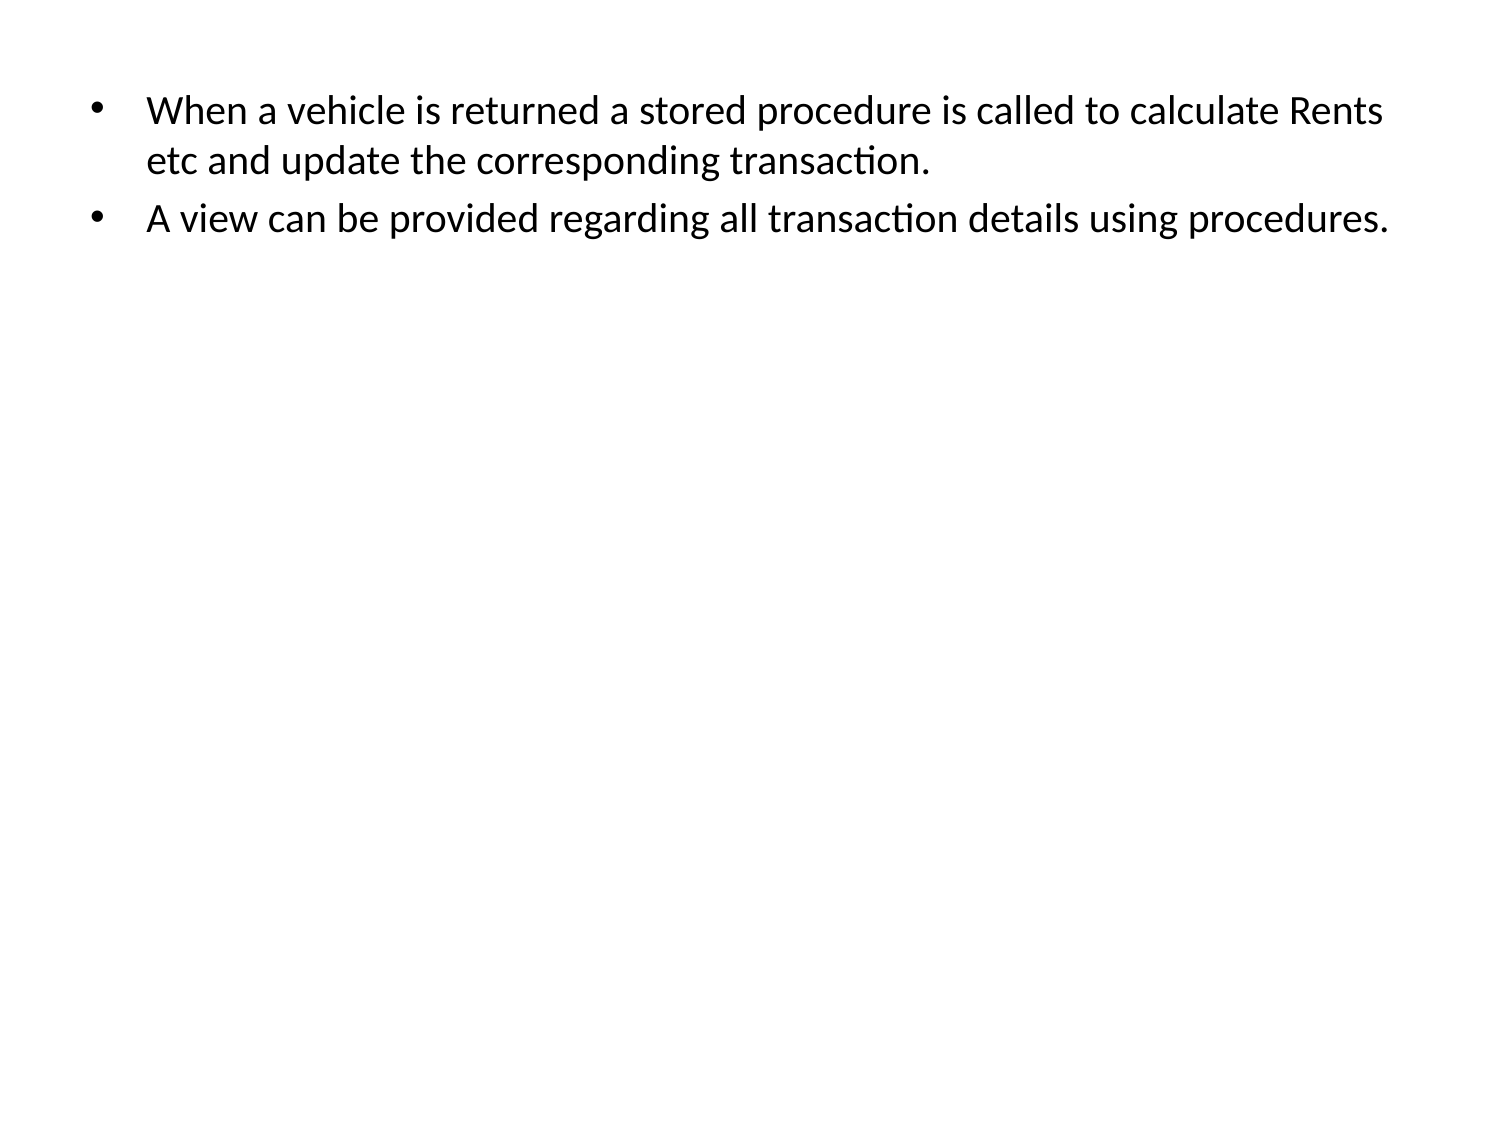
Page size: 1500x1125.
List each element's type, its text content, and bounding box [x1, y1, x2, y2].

list When a vehicle is returned a stored procedure is called to calculate Rents etc and update the corresponding transaction. A view can be provided regarding all transaction details using procedures. [75, 75, 1425, 1005]
